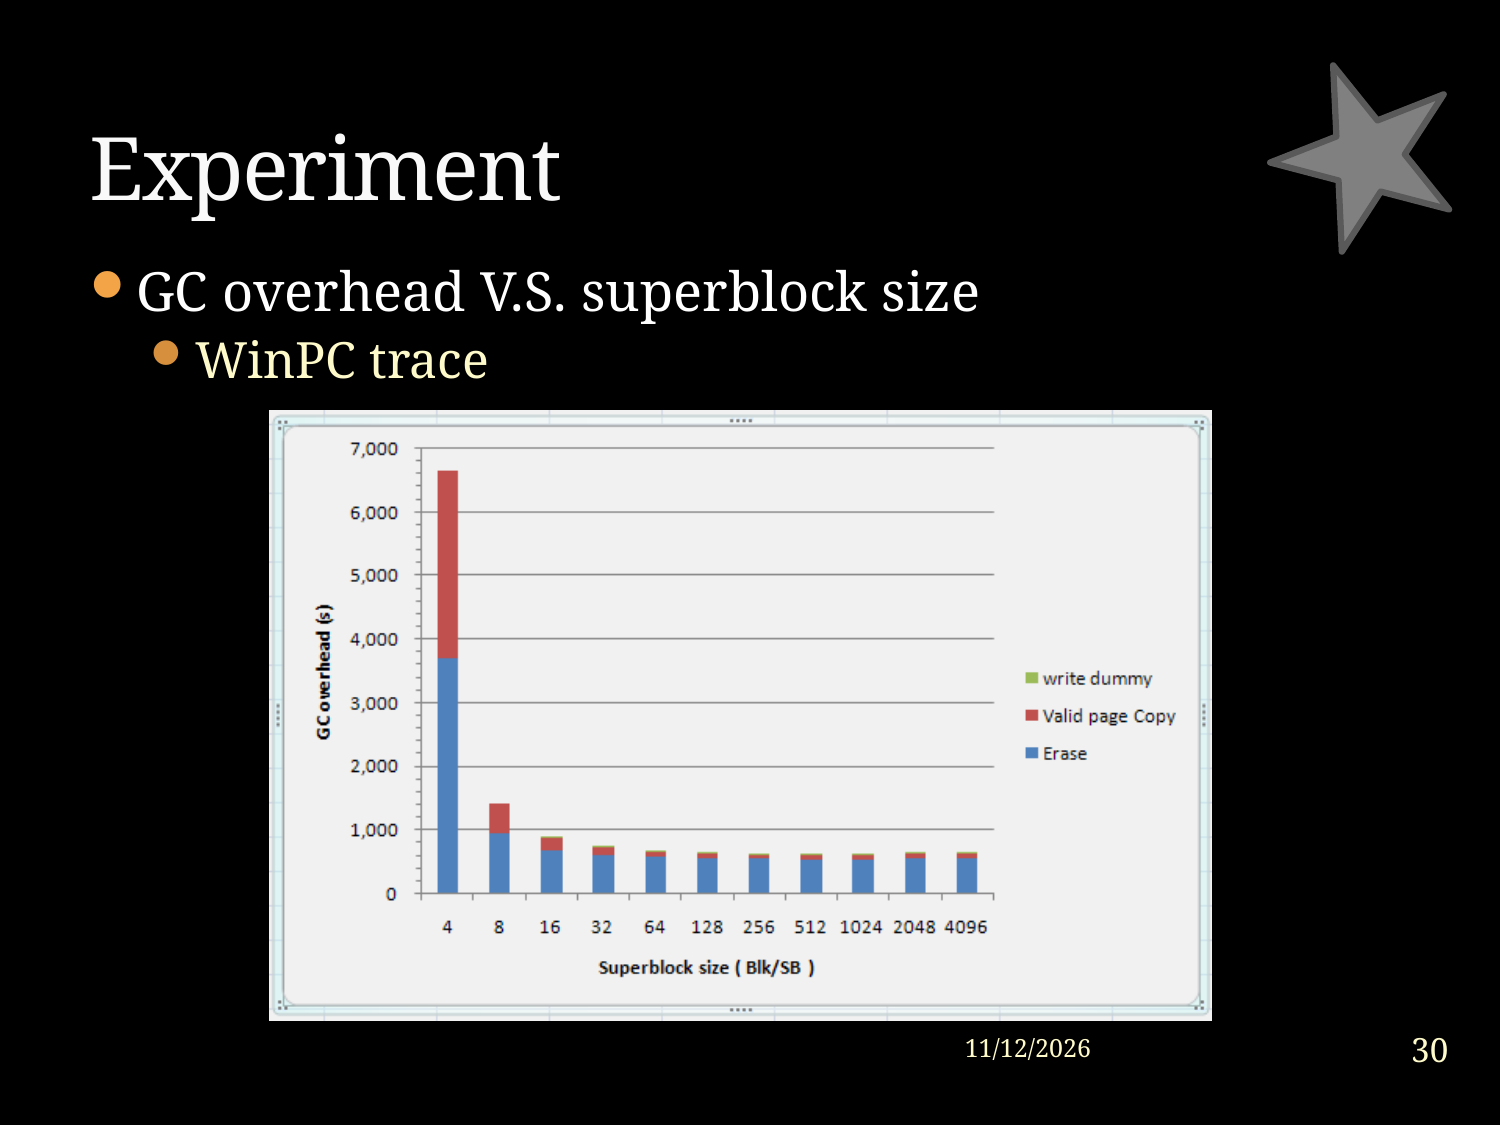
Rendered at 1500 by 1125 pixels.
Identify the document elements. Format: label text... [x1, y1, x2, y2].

title Experiment [74, 24, 1425, 225]
picture [269, 410, 1212, 1023]
slide_number 30 [1379, 1014, 1480, 1089]
list GC overhead V.S. superblock size WinPC trace [74, 249, 1426, 1001]
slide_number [950, 1017, 1375, 1081]
